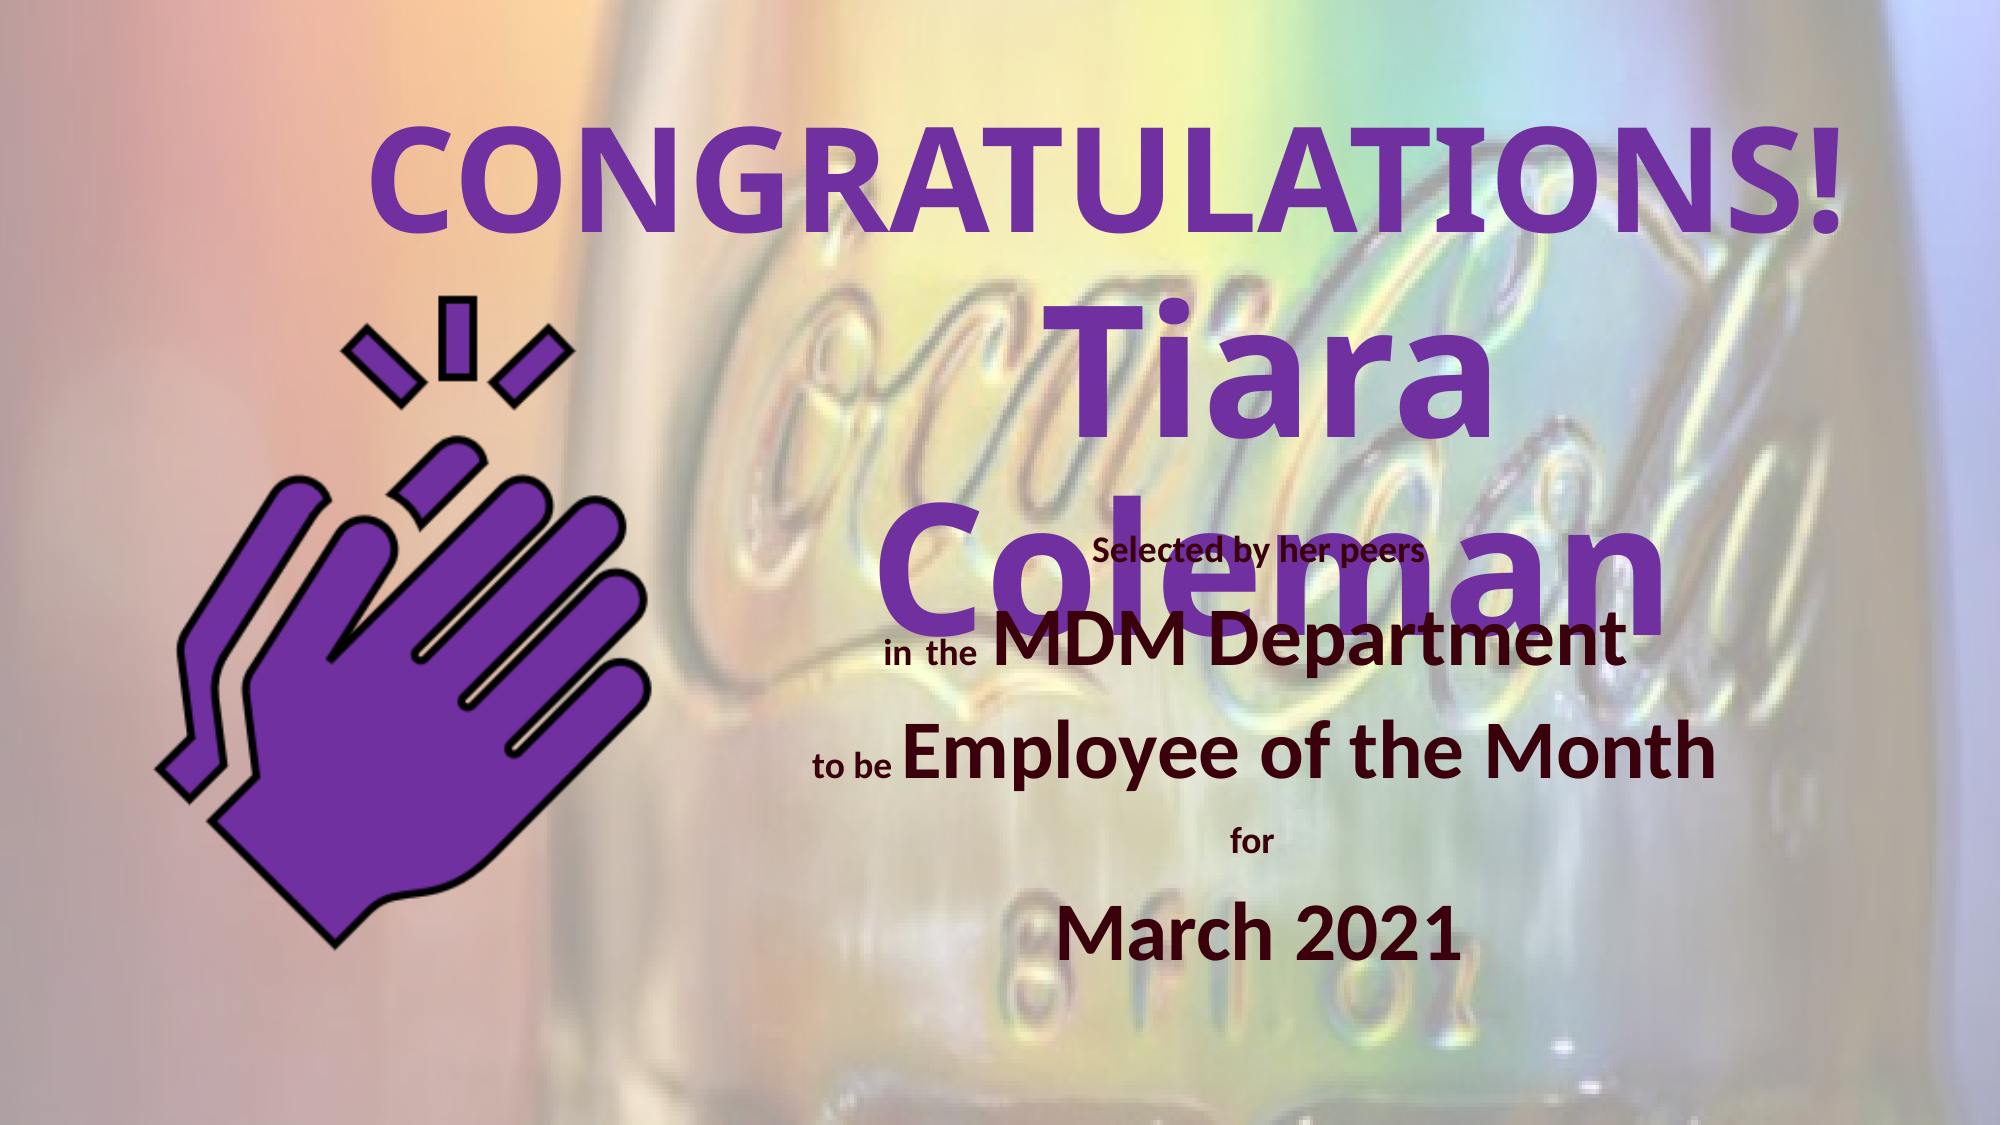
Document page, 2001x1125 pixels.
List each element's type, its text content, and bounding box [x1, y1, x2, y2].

title CONGRATULATIONS! [137, 20, 1863, 272]
text_box Selected by her peers in the MDM Department to be Employee of the Month for March 2021 [776, 517, 1756, 985]
subtitle Tiara Coleman [776, 271, 1839, 410]
picture [31, 246, 776, 990]
